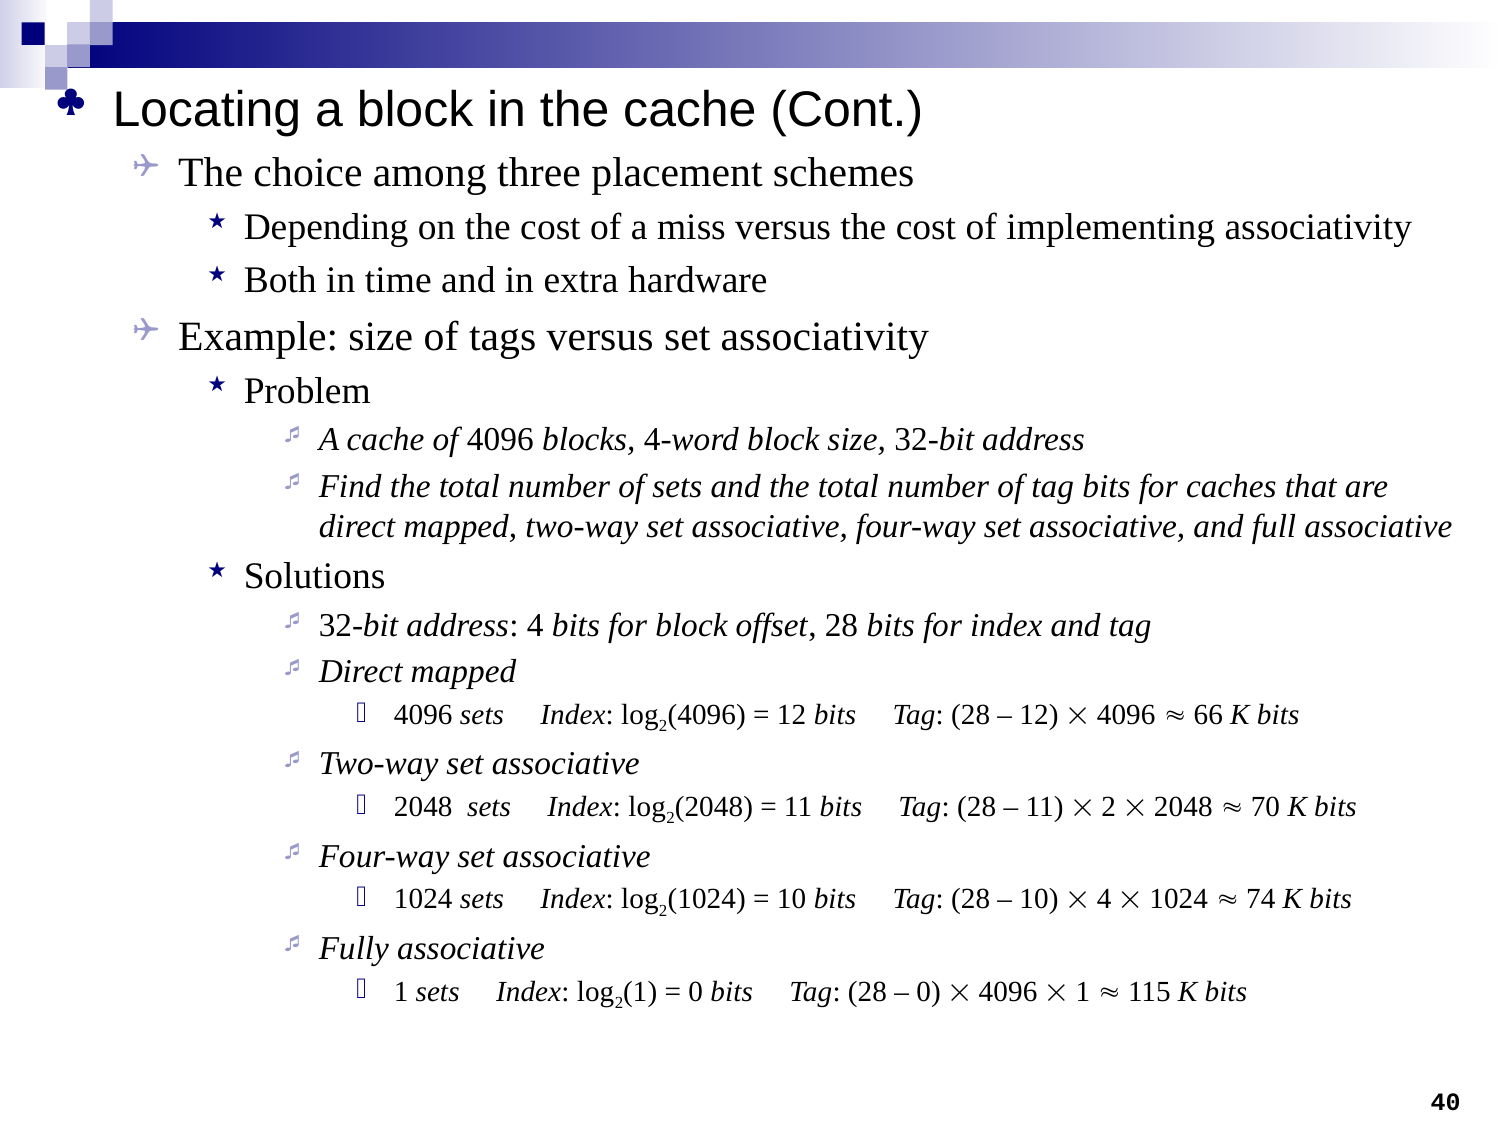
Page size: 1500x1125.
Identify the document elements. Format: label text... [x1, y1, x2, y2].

slide_number 40 [1393, 1082, 1498, 1118]
list Locating a block in the cache (Cont.) The choice among three placement schemes Depending on the cost of a miss versus the cost of implementing associativity Both in time and in extra hardware Example: size of tags versus set associativity Problem A cache of 4096 blocks, 4-word block size, 32-bit address Find the total number of sets and the total number of tag bits for caches that are direct mapped, two-way set associative, four-way set associative, and full associative Solutions 32-bit address: 4 bits for block offset, 28 bits for index and tag Direct mapped 4096 sets Index: log2(4096) = 12 bits Tag: (28 – 12)  4096  66 K bits Two-way set associative 2048 sets Index: log2(2048) = 11 bits Tag: (28 – 11)  2  2048  70 K bits Four-way set associative 1024 sets Index: log2(1024) = 10 bits Tag: (28 – 10)  4  1024  74 K bits Fully associative 1 sets Index: log2(1) = 0 bits Tag: (28 – 0)  4096  1  115 K bits [41, 69, 1471, 1096]
